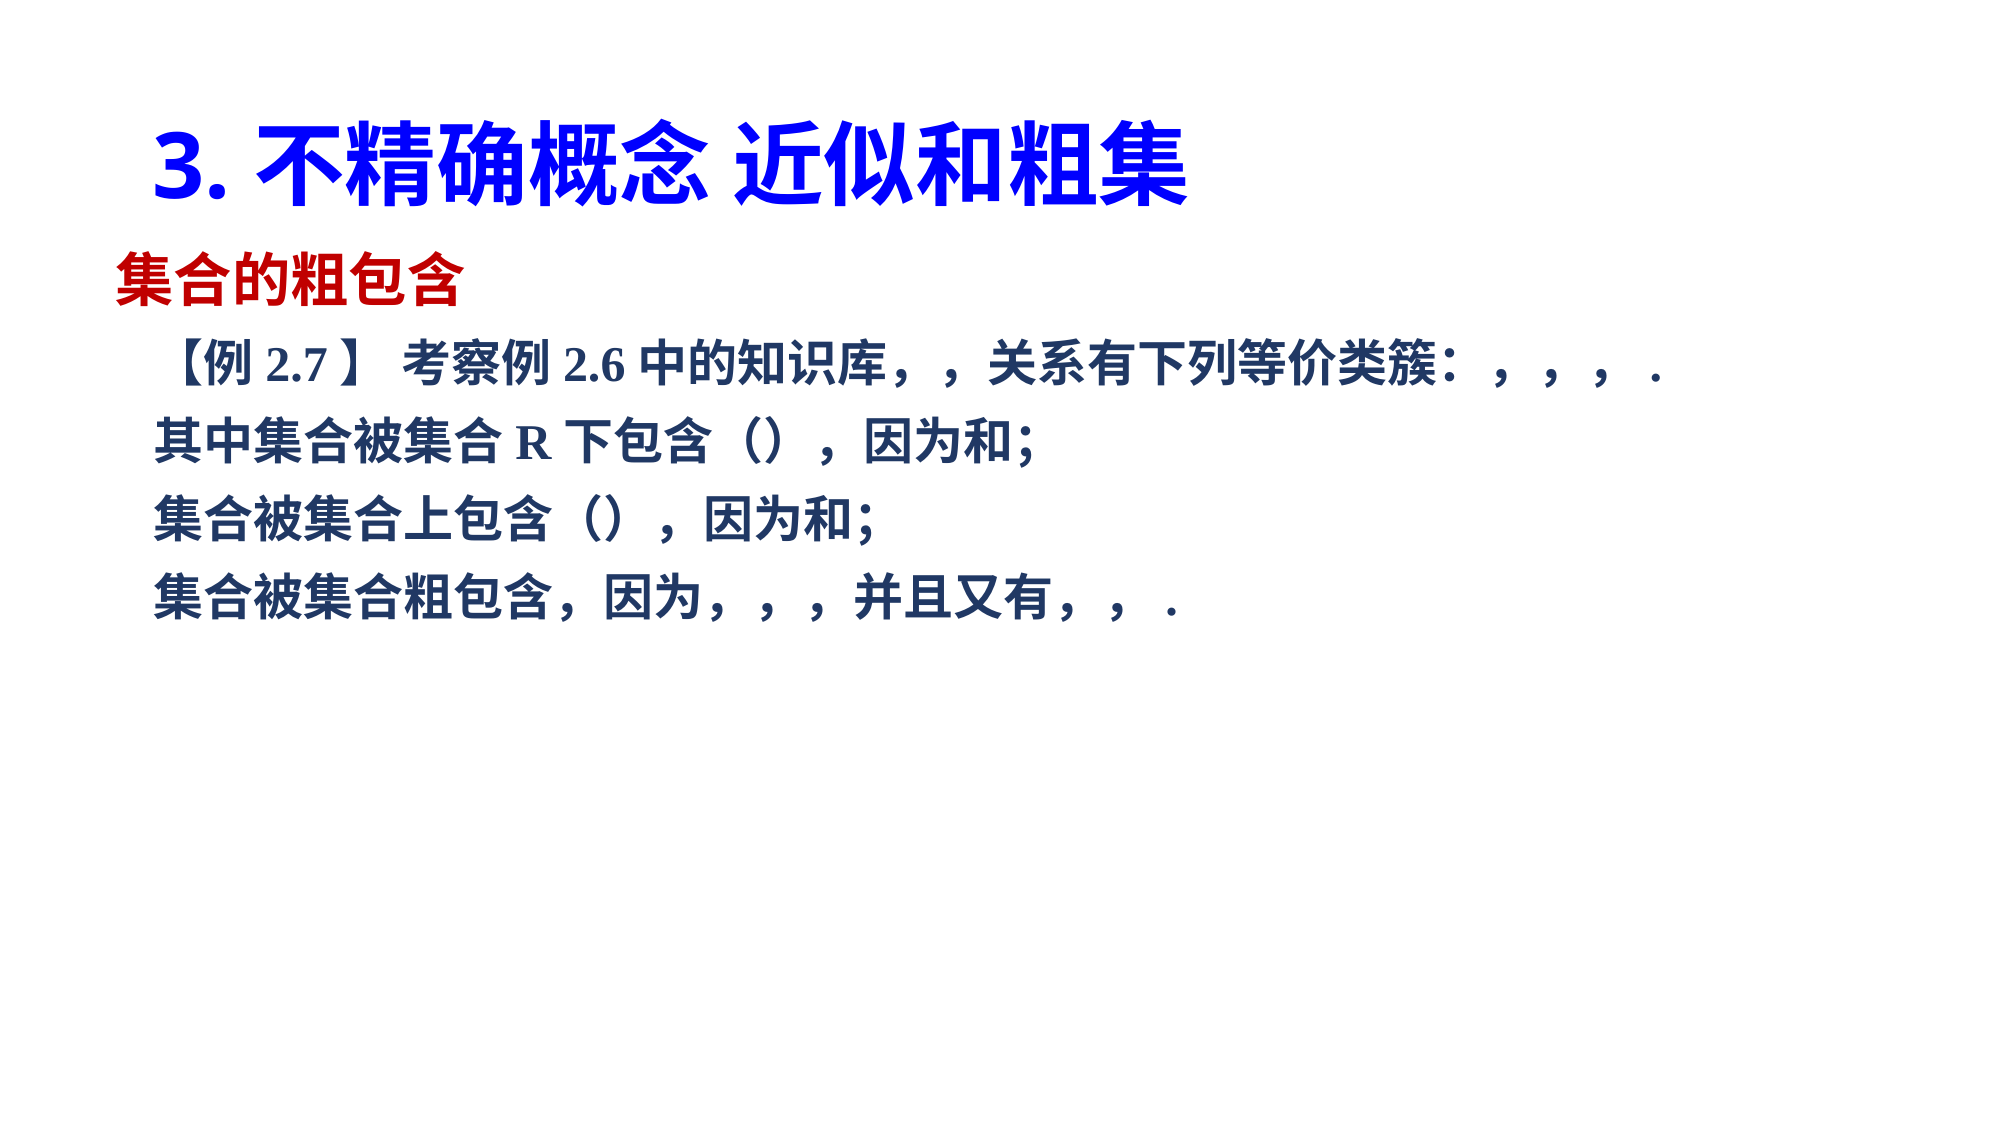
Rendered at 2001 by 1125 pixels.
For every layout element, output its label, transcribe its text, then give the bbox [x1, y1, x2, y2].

title 3.不精确概念 近似和粗集 [137, 59, 1863, 278]
